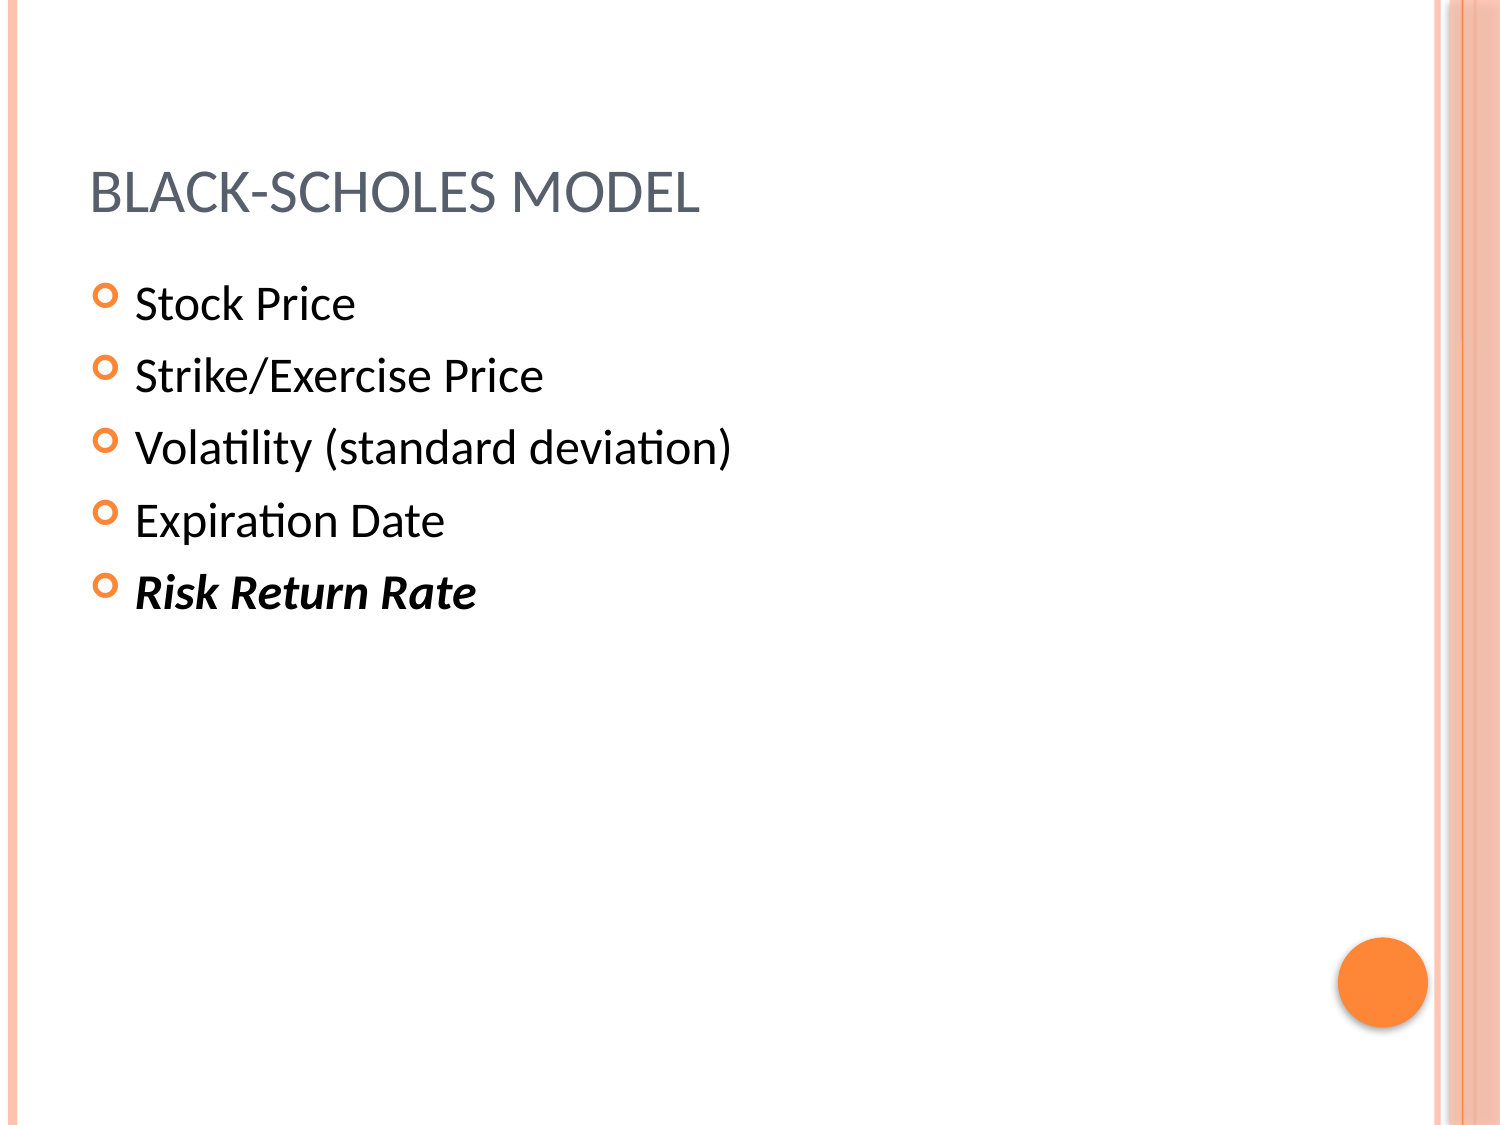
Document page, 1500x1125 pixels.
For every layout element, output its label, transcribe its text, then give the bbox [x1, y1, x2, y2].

title Black-Scholes Model [75, 45, 1300, 233]
list Stock Price Strike/Exercise Price Volatility (standard deviation) Expiration Date Risk Return Rate [75, 262, 1300, 1062]
